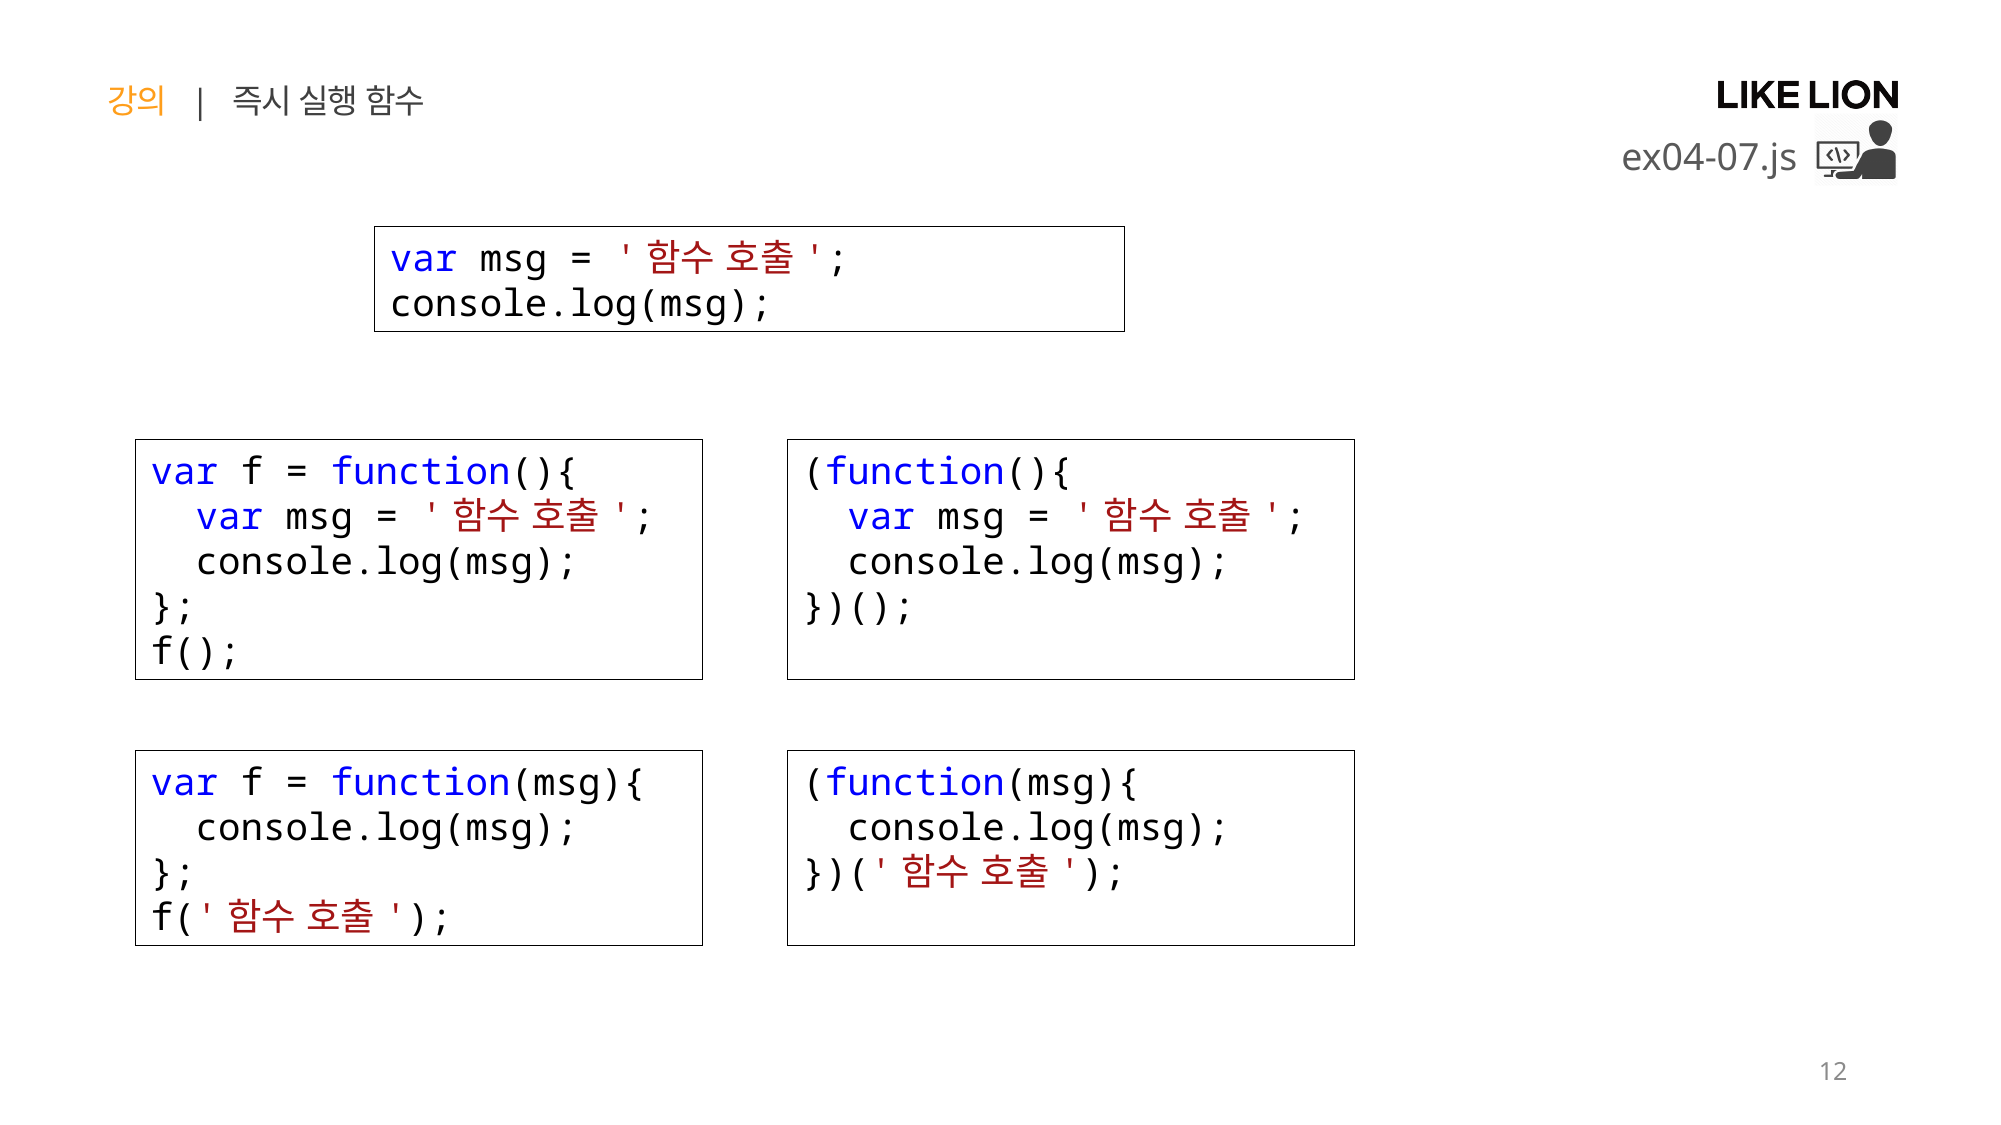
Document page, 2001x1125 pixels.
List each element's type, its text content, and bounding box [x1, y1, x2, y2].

text_box var msg = '함수 호출'; console.log(msg); [374, 226, 1125, 332]
text_box var f = function(){ var msg = '함수 호출'; console.log(msg); }; f(); [135, 439, 703, 680]
slide_number 12 [1412, 1042, 1863, 1103]
text_box 강의 | 즉시 실행 함수 [92, 72, 866, 128]
text_box (function(){ var msg = '함수 호출'; console.log(msg); })(); [787, 439, 1355, 680]
picture [1718, 80, 1898, 109]
picture [1814, 113, 1898, 186]
text_box ex04-07.js [987, 125, 1813, 186]
text_box var f = function(msg){ console.log(msg); }; f('함수 호출'); [135, 750, 703, 946]
text_box (function(msg){ console.log(msg); })('함수 호출'); [787, 750, 1355, 946]
